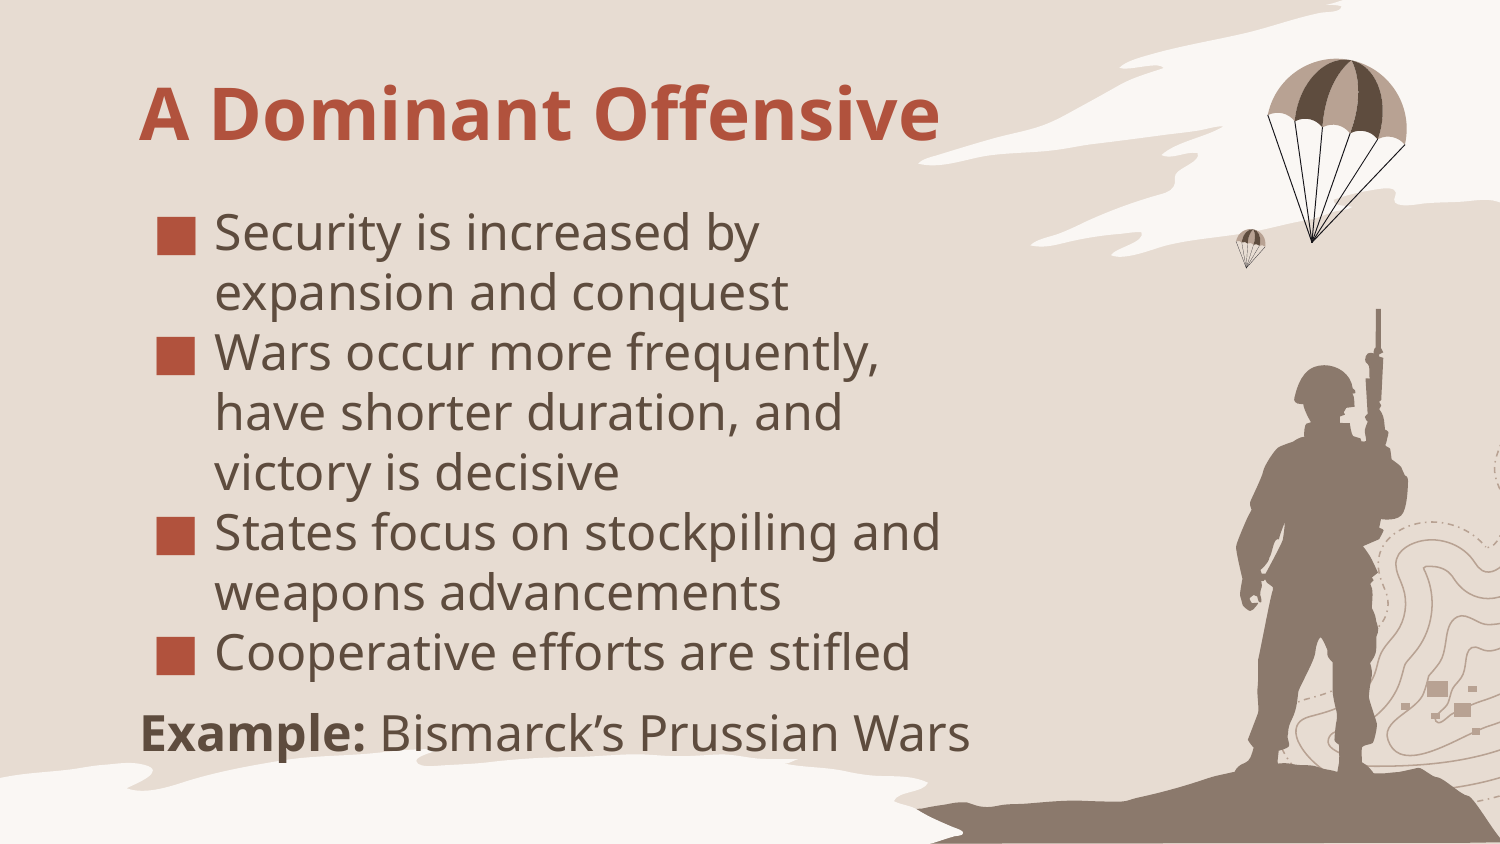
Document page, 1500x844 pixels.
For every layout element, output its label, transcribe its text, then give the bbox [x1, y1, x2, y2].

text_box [1231, 226, 1268, 271]
list Security is increased by expansion and conquest Wars occur more frequently, have shorter duration, and victory is decisive States focus on stockpiling and weapons advancements Cooperative efforts are stifled [124, 185, 976, 686]
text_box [1246, 48, 1415, 255]
text_box [976, 187, 1188, 254]
title A Dominant Offensive [124, 64, 1241, 159]
text_box Example: Bismarck’s Prussian Wars [124, 686, 1173, 812]
text_box [1233, 308, 1409, 778]
